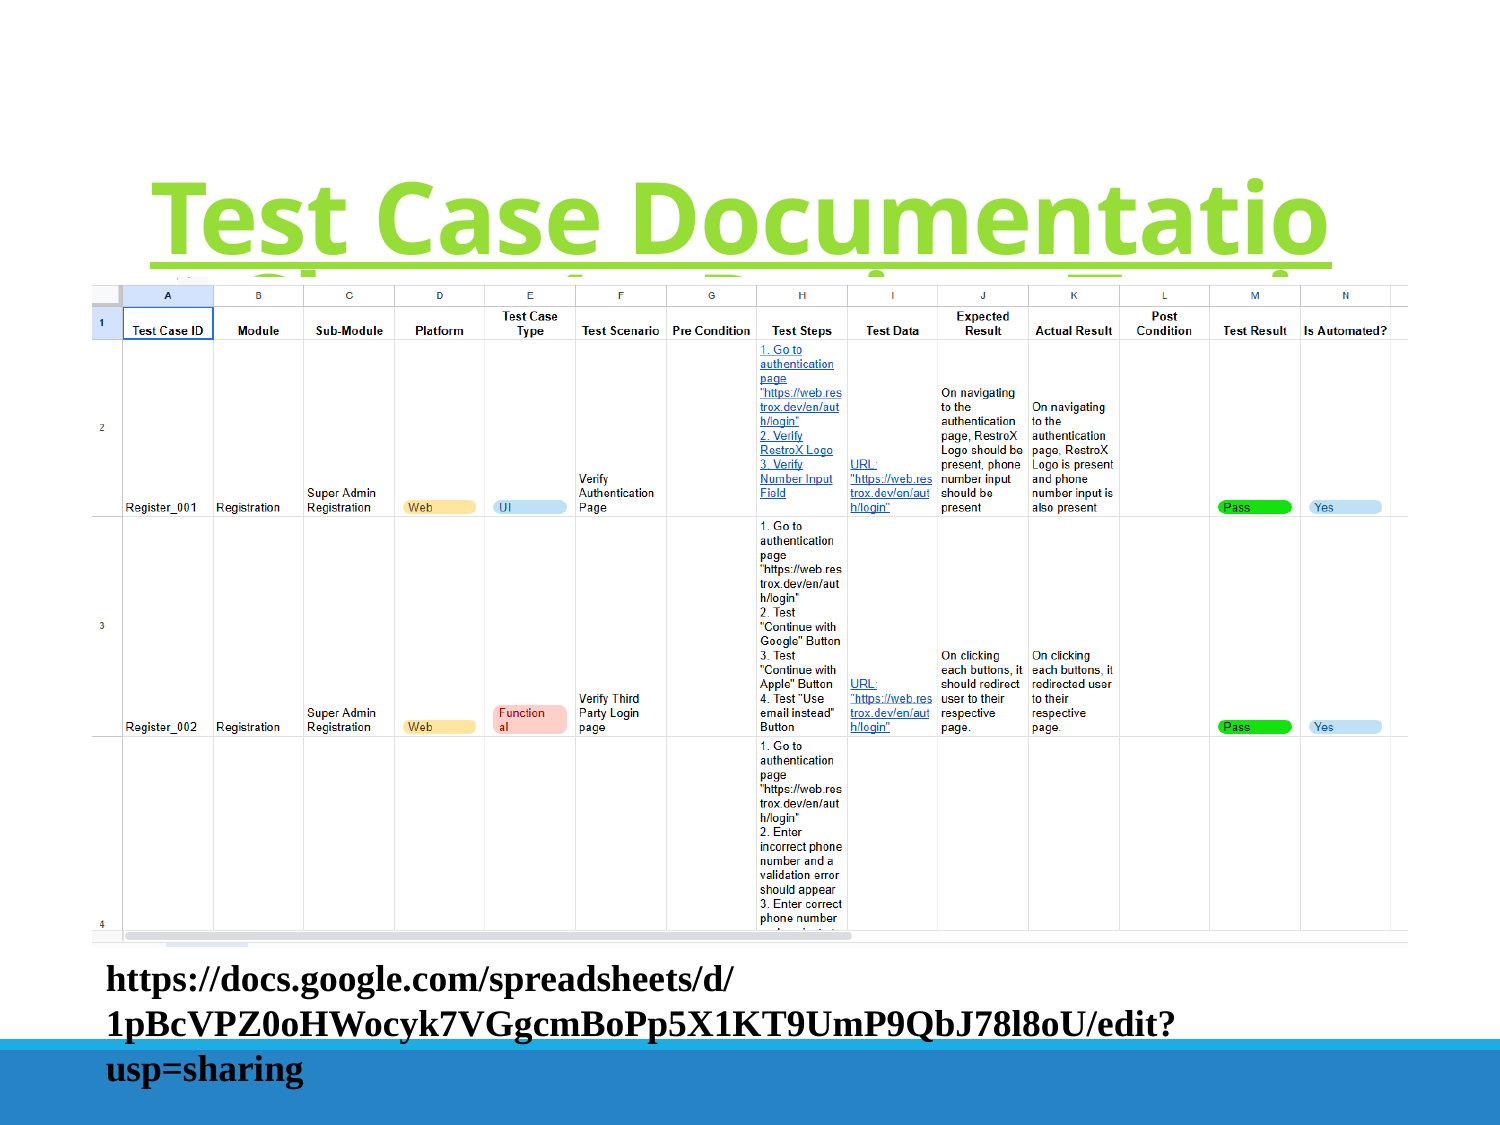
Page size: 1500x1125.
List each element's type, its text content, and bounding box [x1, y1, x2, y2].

title Test Case Documentation Sheet 1 – Project Testing Overview [135, 47, 1373, 273]
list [92, 276, 1408, 947]
text_box https://docs.google.com/spreadsheets/d/1pBcVPZ0oHWocyk7VGgcmBoPp5X1KT9UmP9QbJ78l8oU/edit?usp=sharing [16, 946, 1251, 1097]
